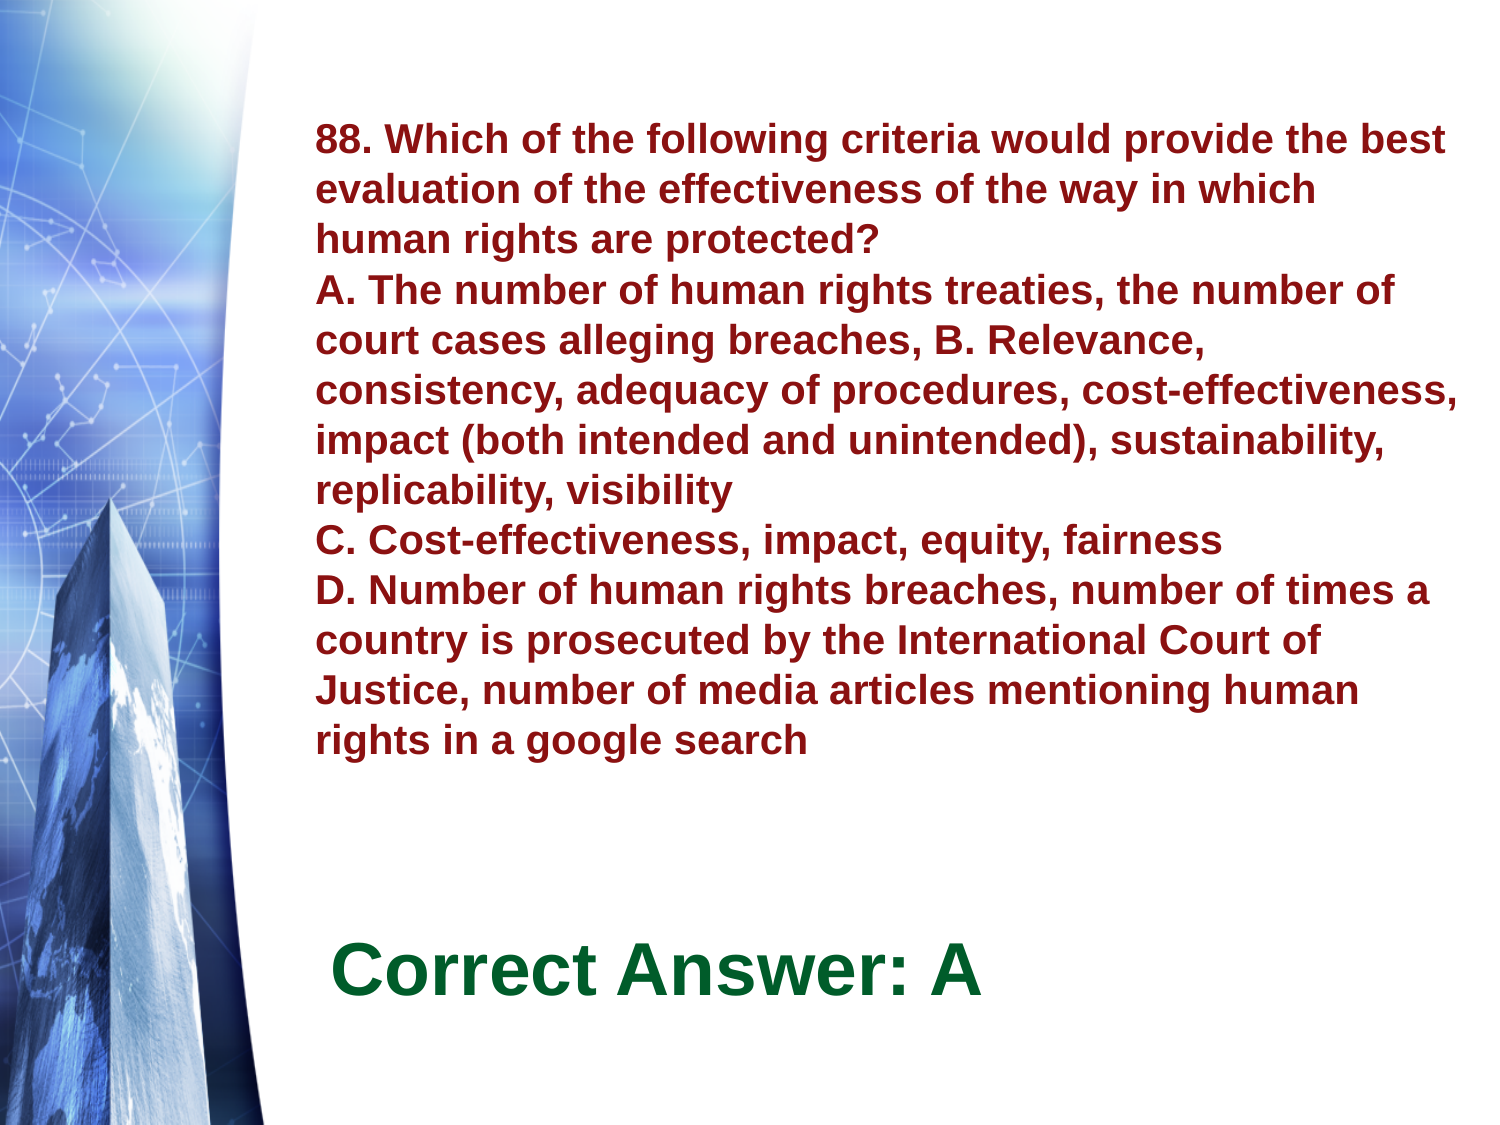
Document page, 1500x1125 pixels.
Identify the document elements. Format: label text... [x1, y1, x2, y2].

text_box Correct Answer: A [315, 913, 1279, 1018]
picture [0, 0, 300, 1125]
title 88. Which of the following criteria would provide the best evaluation of the effectiveness of the way in which human rights are protected? A. The number of human rights treaties, the number of court cases alleging breaches, B. Relevance, consistency, adequacy of procedures, cost-effectiveness, impact (both intended and unintended), sustainability, replicability, visibility C. Cost-effectiveness, impact, equity, fairness D. Number of human rights breaches, number of times a country is prosecuted by the International Court of Justice, number of media articles mentioning human rights in a google search [300, 75, 1475, 900]
